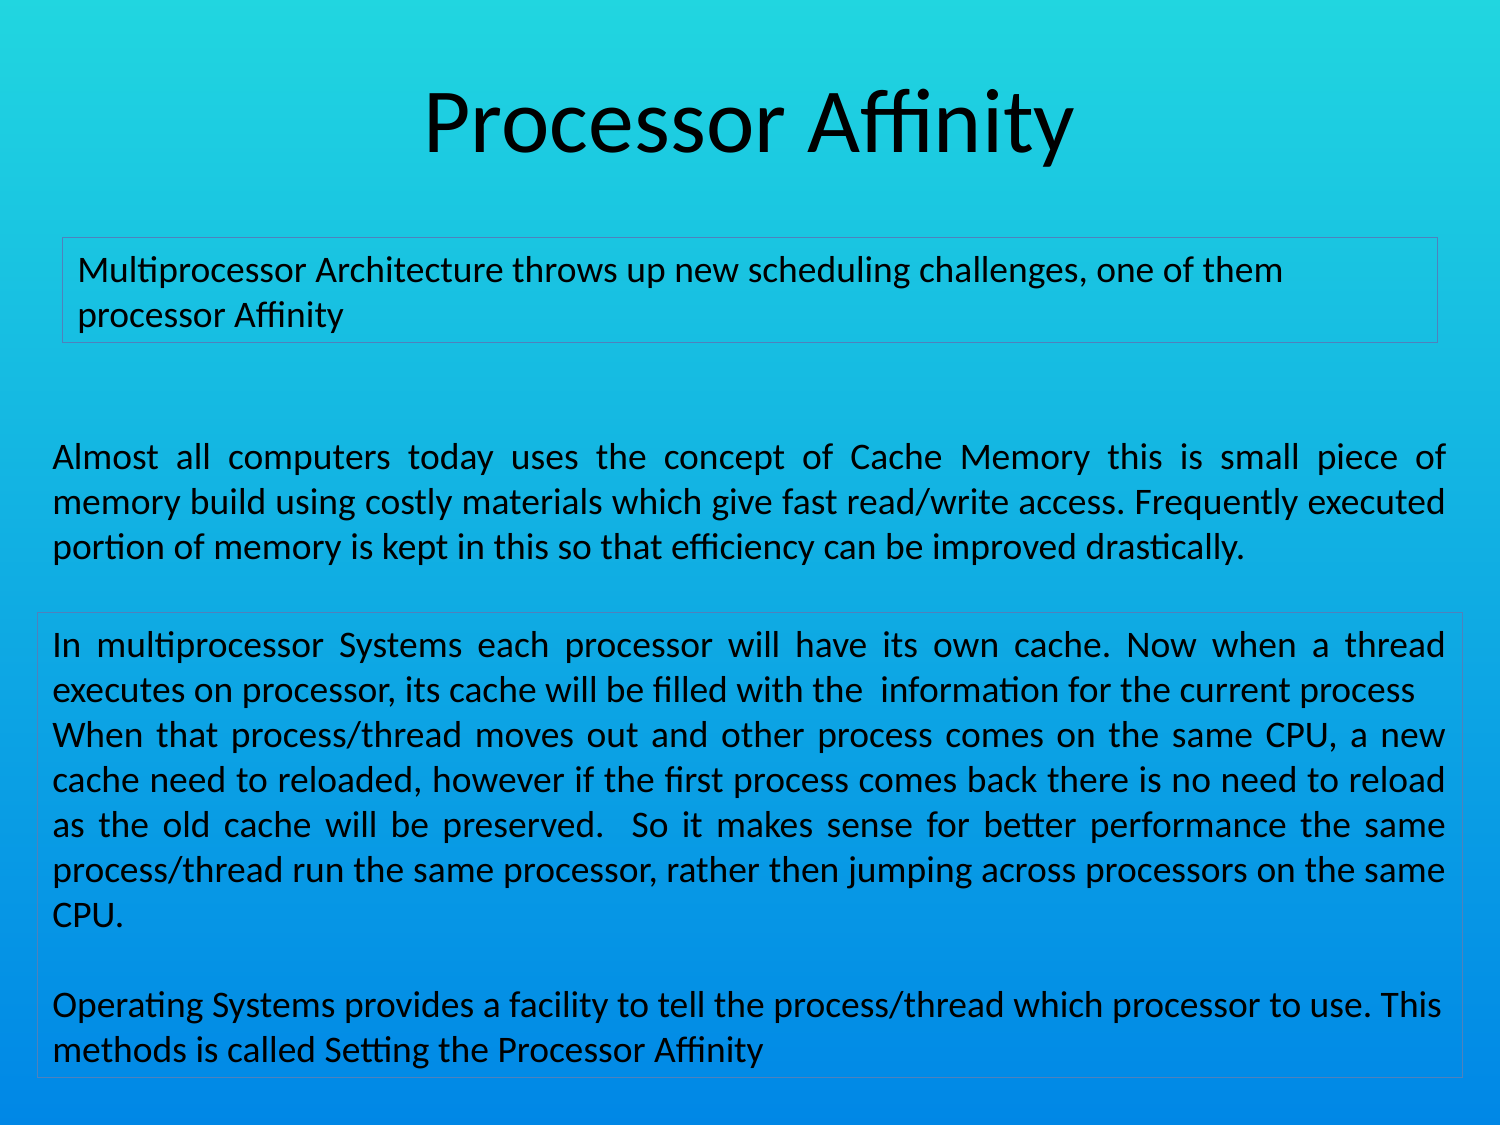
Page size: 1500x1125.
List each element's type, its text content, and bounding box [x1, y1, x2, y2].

text_box Multiprocessor Architecture throws up new scheduling challenges, one of them processor Affinity [62, 237, 1438, 343]
text_box In multiprocessor Systems each processor will have its own cache. Now when a thread executes on processor, its cache will be filled with the information for the current process When that process/thread moves out and other process comes on the same CPU, a new cache need to reloaded, however if the first process comes back there is no need to reload as the old cache will be preserved. So it makes sense for better performance the same process/thread run the same processor, rather then jumping across processors on the same CPU. Operating Systems provides a facility to tell the process/thread which processor to use. This methods is called Setting the Processor Affinity [37, 612, 1463, 1078]
text_box Almost all computers today uses the concept of Cache Memory this is small piece of memory build using costly materials which give fast read/write access. Frequently executed portion of memory is kept in this so that efficiency can be improved drastically. [37, 424, 1463, 575]
title Processor Affinity [75, 45, 1425, 188]
